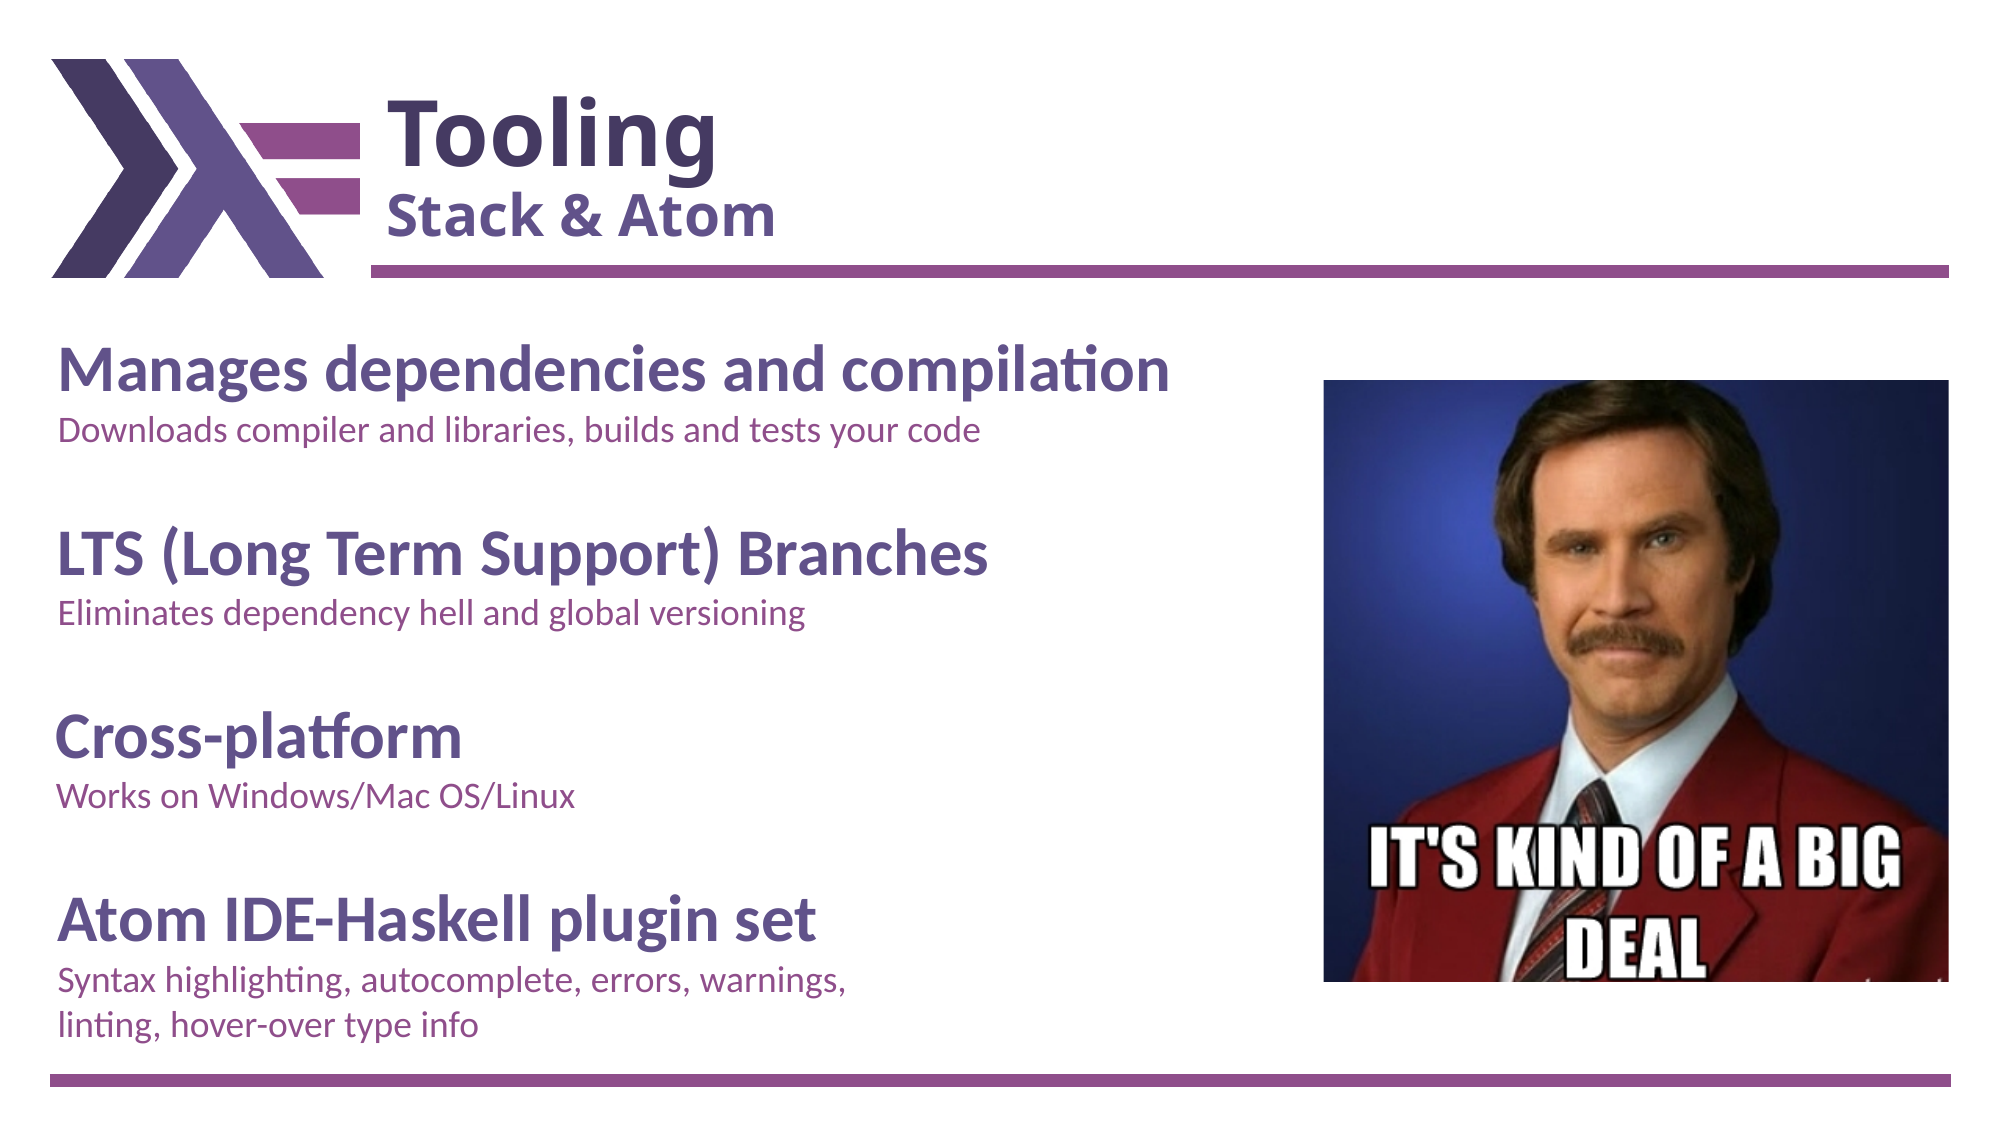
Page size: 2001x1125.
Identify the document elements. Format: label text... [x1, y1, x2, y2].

picture [51, 59, 360, 278]
text_box Atom IDE-Haskell plugin set Syntax highlighting, autocomplete, errors, warnings, linting, hover-over type info [42, 867, 872, 1052]
text_box Cross-platform Works on Windows/Mac OS/Linux [41, 684, 591, 824]
title Tooling Stack & Atom [371, 59, 1949, 278]
text_box Manages dependencies and compilation Downloads compiler and libraries, builds and tests your code [43, 317, 1188, 458]
picture [1323, 380, 1949, 982]
text_box LTS (Long Term Support) Branches Eliminates dependency hell and global versioning [42, 500, 1006, 641]
